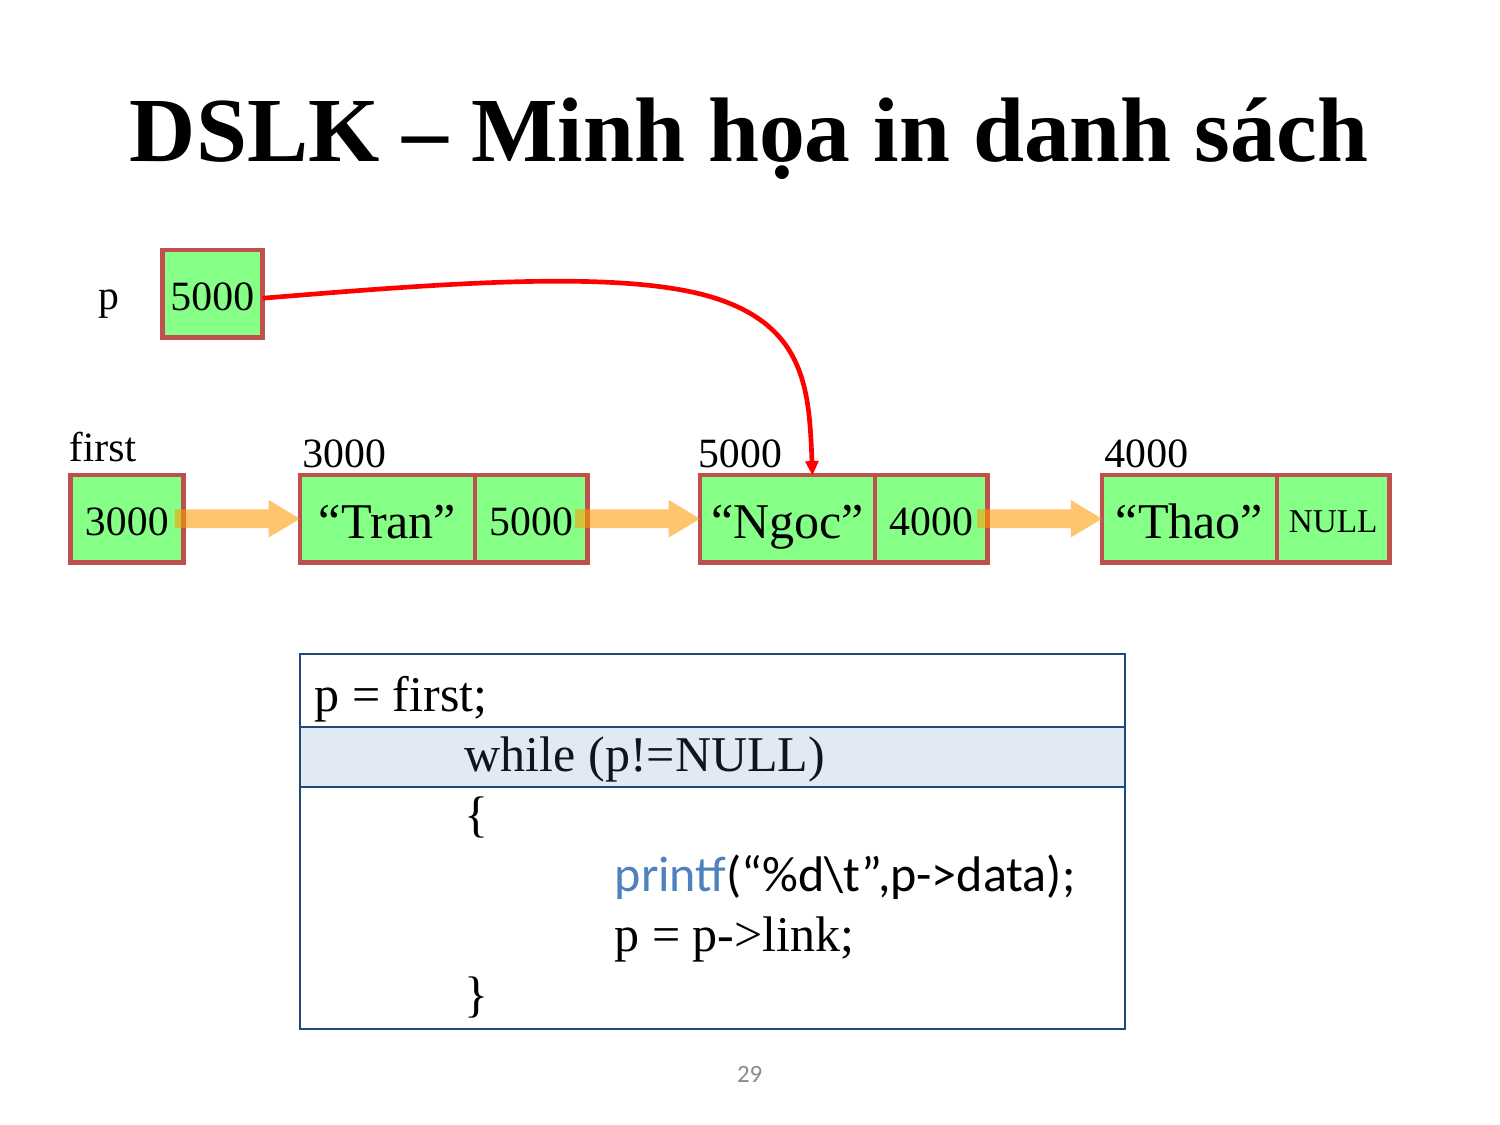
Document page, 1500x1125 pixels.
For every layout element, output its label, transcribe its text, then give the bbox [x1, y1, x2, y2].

slide_number 29 [512, 1042, 988, 1103]
text_box “Thao” [1102, 474, 1277, 563]
text_box first [54, 412, 151, 478]
text_box [575, 500, 701, 538]
text_box 3000 [70, 474, 184, 563]
text_box 3000 [287, 418, 401, 484]
text_box [977, 500, 1103, 538]
text_box “Ngoc” [699, 474, 875, 563]
text_box 5000 [162, 249, 263, 338]
text_box 5000 [683, 434, 797, 484]
text_box [174, 500, 301, 538]
text_box [299, 727, 1125, 788]
title DSLK – Minh họa in danh sách [75, 12, 1425, 238]
text_box “Tran” [300, 474, 474, 563]
text_box 4000 [1089, 418, 1204, 484]
text_box NULL [1277, 474, 1390, 563]
text_box p = first; while (p!=NULL) { printf(“%d\t”,p->data); p = p->link; } [299, 654, 1125, 727]
text_box p = first; while (p!=NULL) { printf(“%d\t”,p->data); p = p->link; } [299, 788, 1125, 1029]
text_box 4000 [875, 474, 988, 563]
text_box [262, 281, 819, 476]
text_box 5000 [474, 474, 588, 563]
text_box p [83, 260, 135, 326]
